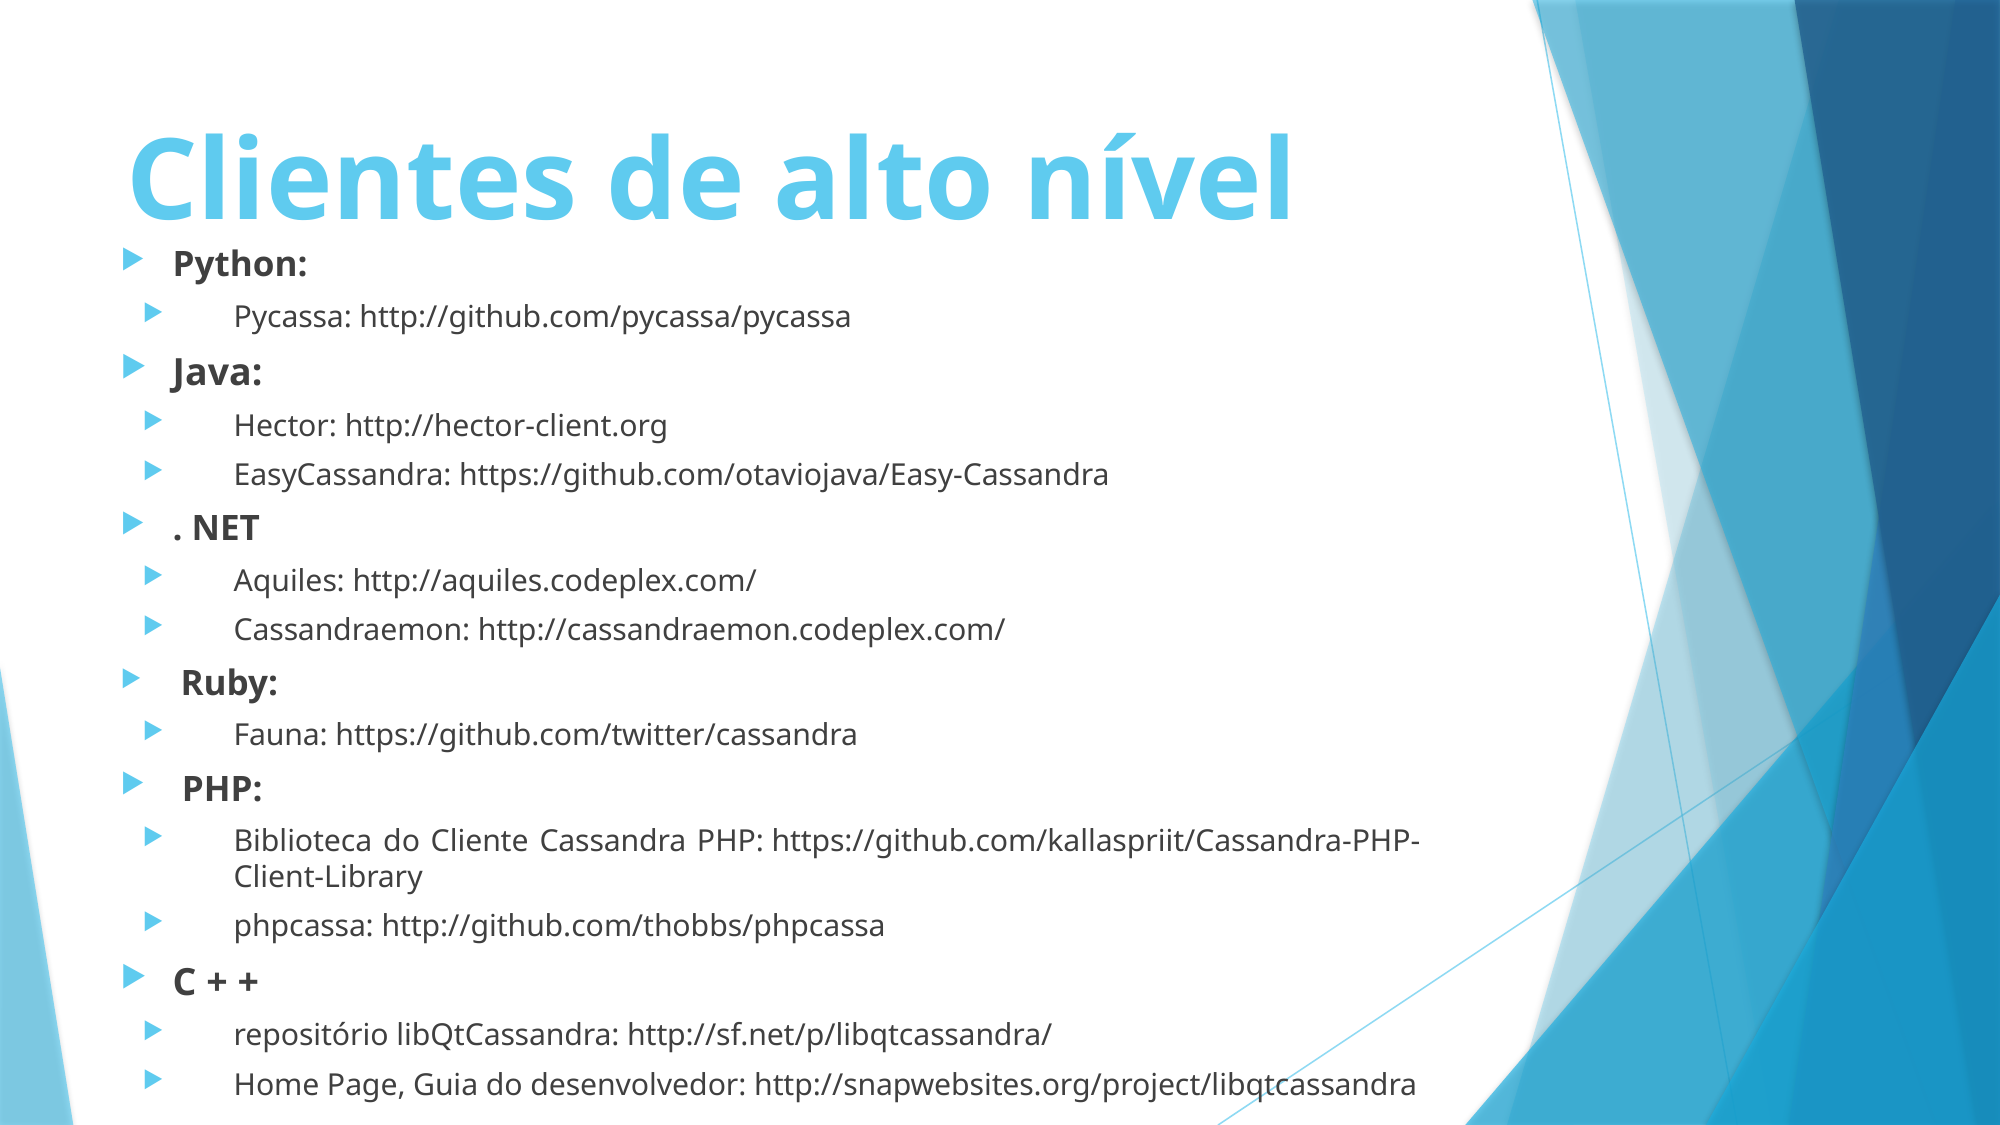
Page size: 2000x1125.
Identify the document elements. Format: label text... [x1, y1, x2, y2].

list Python: Pycassa: http://github.com/pycassa/pycassa Java: Hector: http://hector-client.org EasyCassandra: https://github.com/otaviojava/Easy-Cassandra . NET Aquiles: http://aquiles.codeplex.com/ Cassandraemon: http://cassandraemon.codeplex.com/ Ruby: Fauna: https://github.com/twitter/cassandra PHP: Biblioteca do Cliente Cassandra PHP: https://github.com/kallaspriit/Cassandra-PHP-Client-Library phpcassa: http://github.com/thobbs/phpcassa C + + repositório libQtCassandra: http://sf.net/p/libqtcassandra/ Home Page, Guia do desenvolvedor: http://snapwebsites.org/project/libqtcassandra [105, 234, 1435, 1125]
title Clientes de alto nível [111, 99, 1522, 317]
